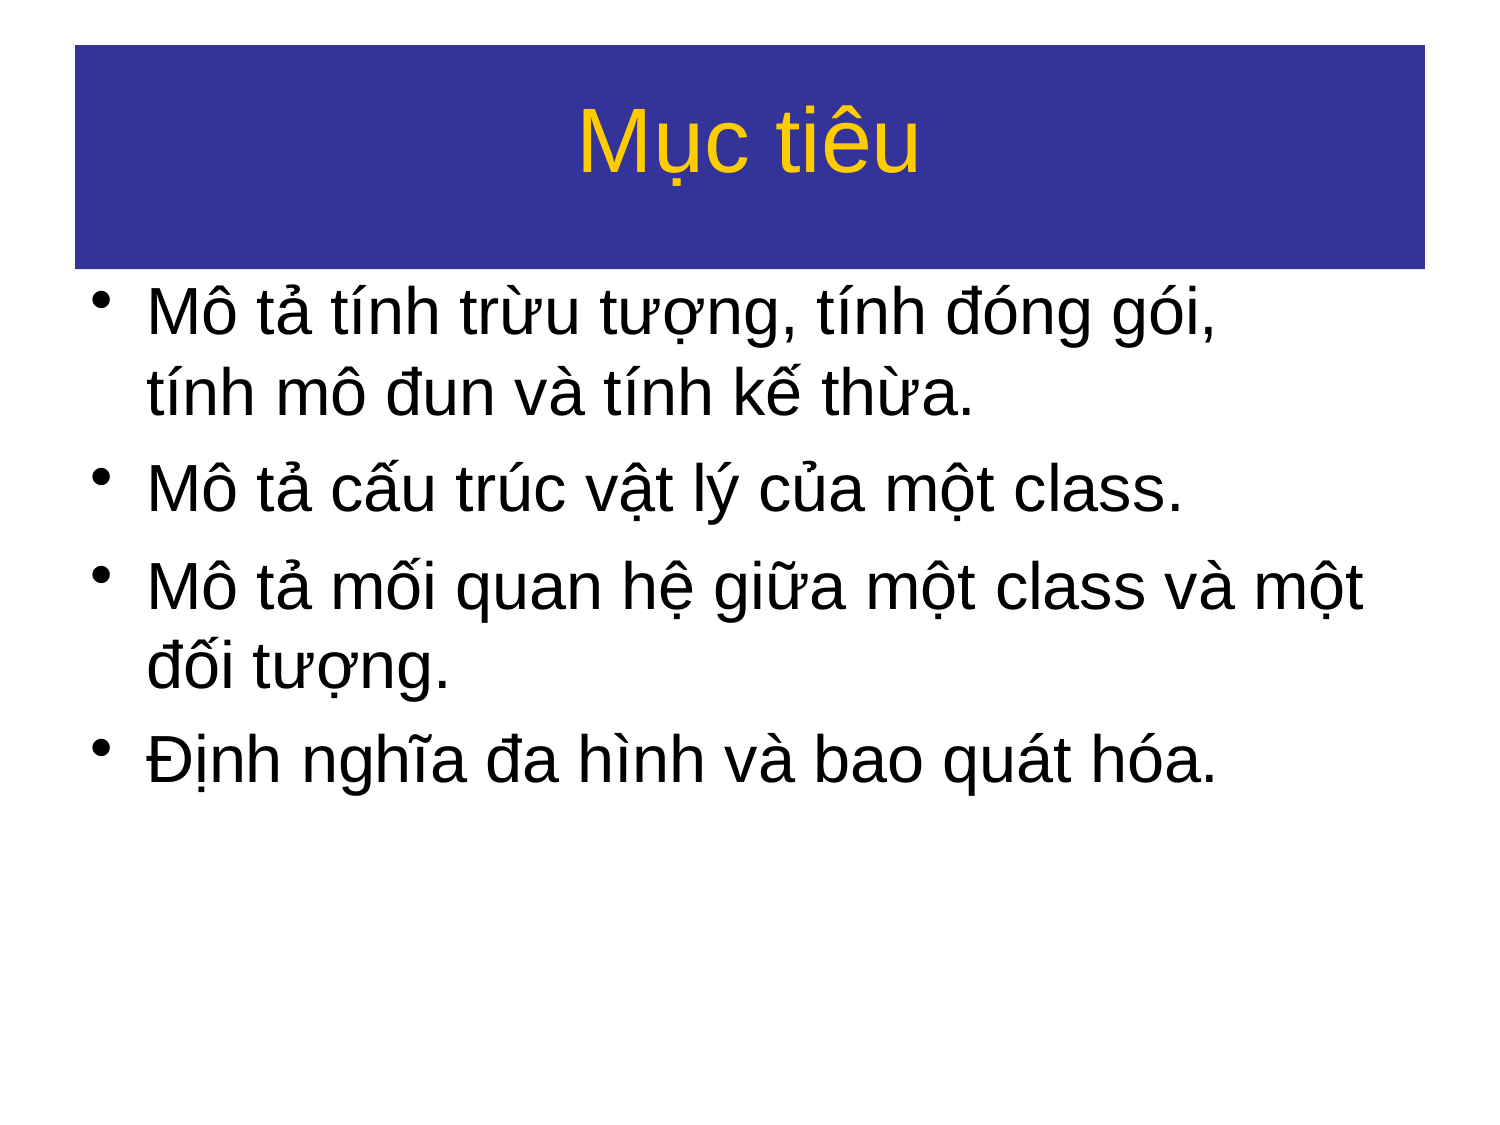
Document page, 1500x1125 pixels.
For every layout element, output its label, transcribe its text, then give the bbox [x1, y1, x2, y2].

text_box Mô tả tính trừu tượng, tính đóng gói, tính mô đun và tính kế thừa. Mô tả cấu trúc vật lý của một class. Mô tả mối quan hệ giữa một class và một đối tượng. Định nghĩa đa hình và bao quát hóa. [87, 266, 1377, 796]
title Mục tiêu [75, 45, 1425, 270]
